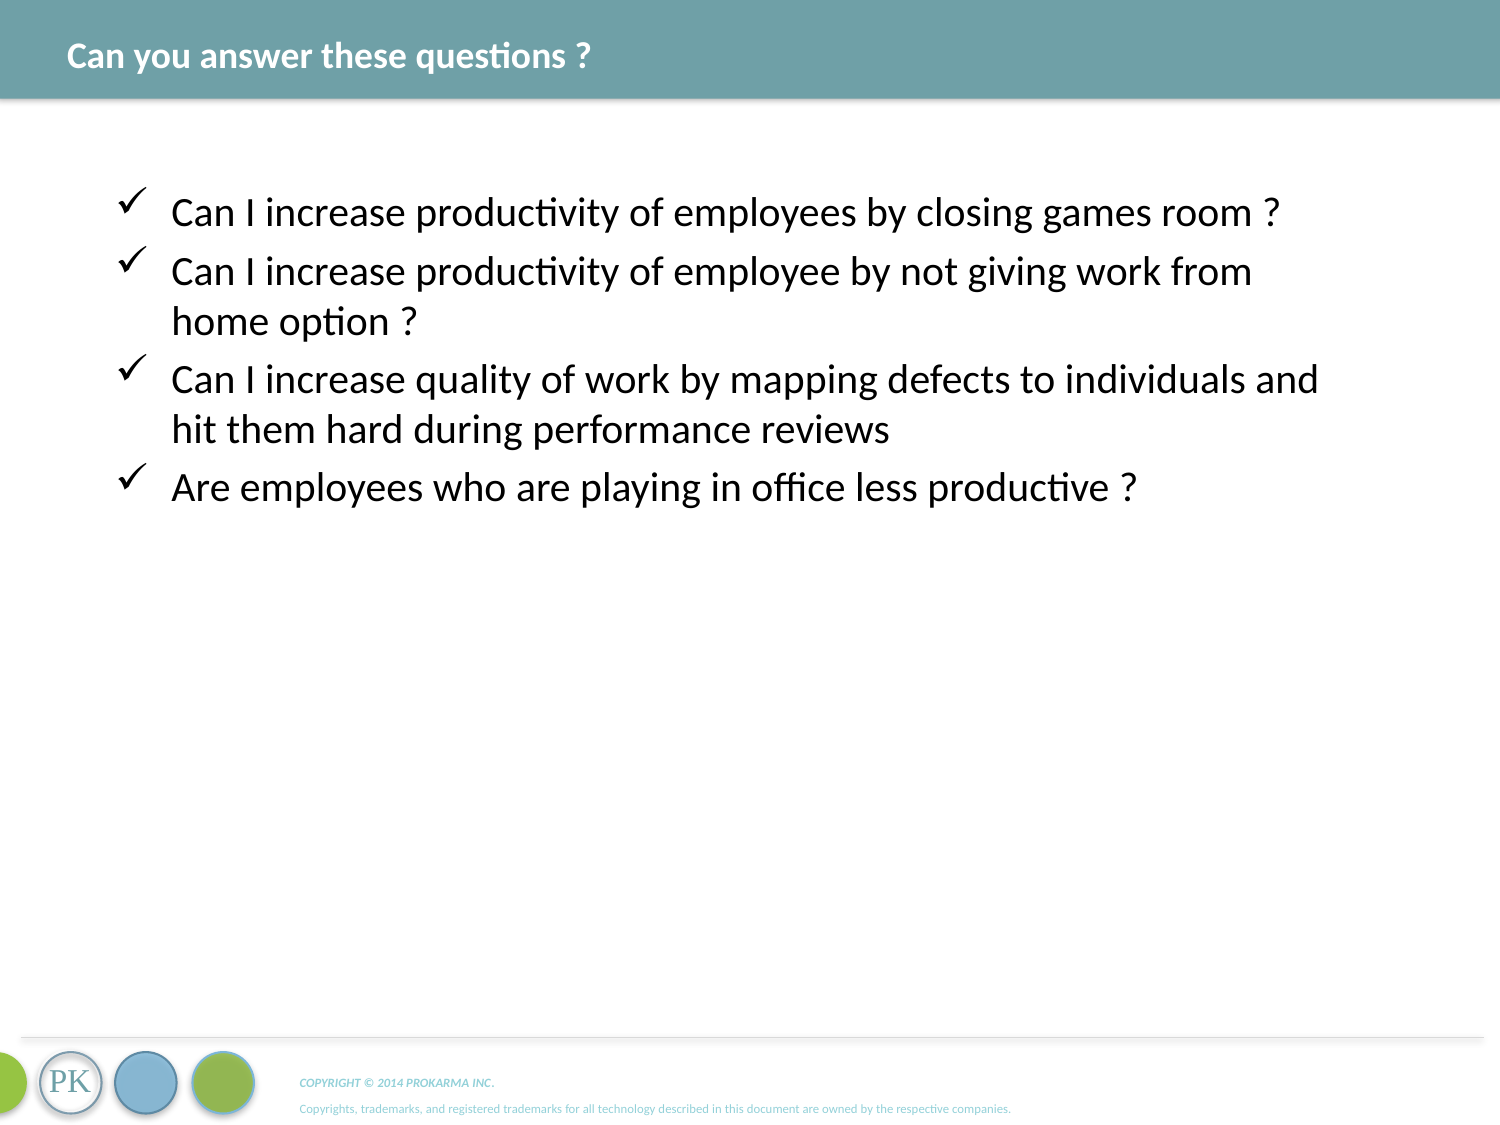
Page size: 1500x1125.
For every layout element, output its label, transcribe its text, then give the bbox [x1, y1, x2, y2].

text_box Can I increase productivity of employees by closing games room ? Can I increase productivity of employee by not giving work from home option ? Can I increase quality of work by mapping defects to individuals and hit them hard during performance reviews Are employees who are playing in office less productive ? [100, 177, 1363, 1003]
list Can you answer these questions ? [52, 23, 750, 79]
